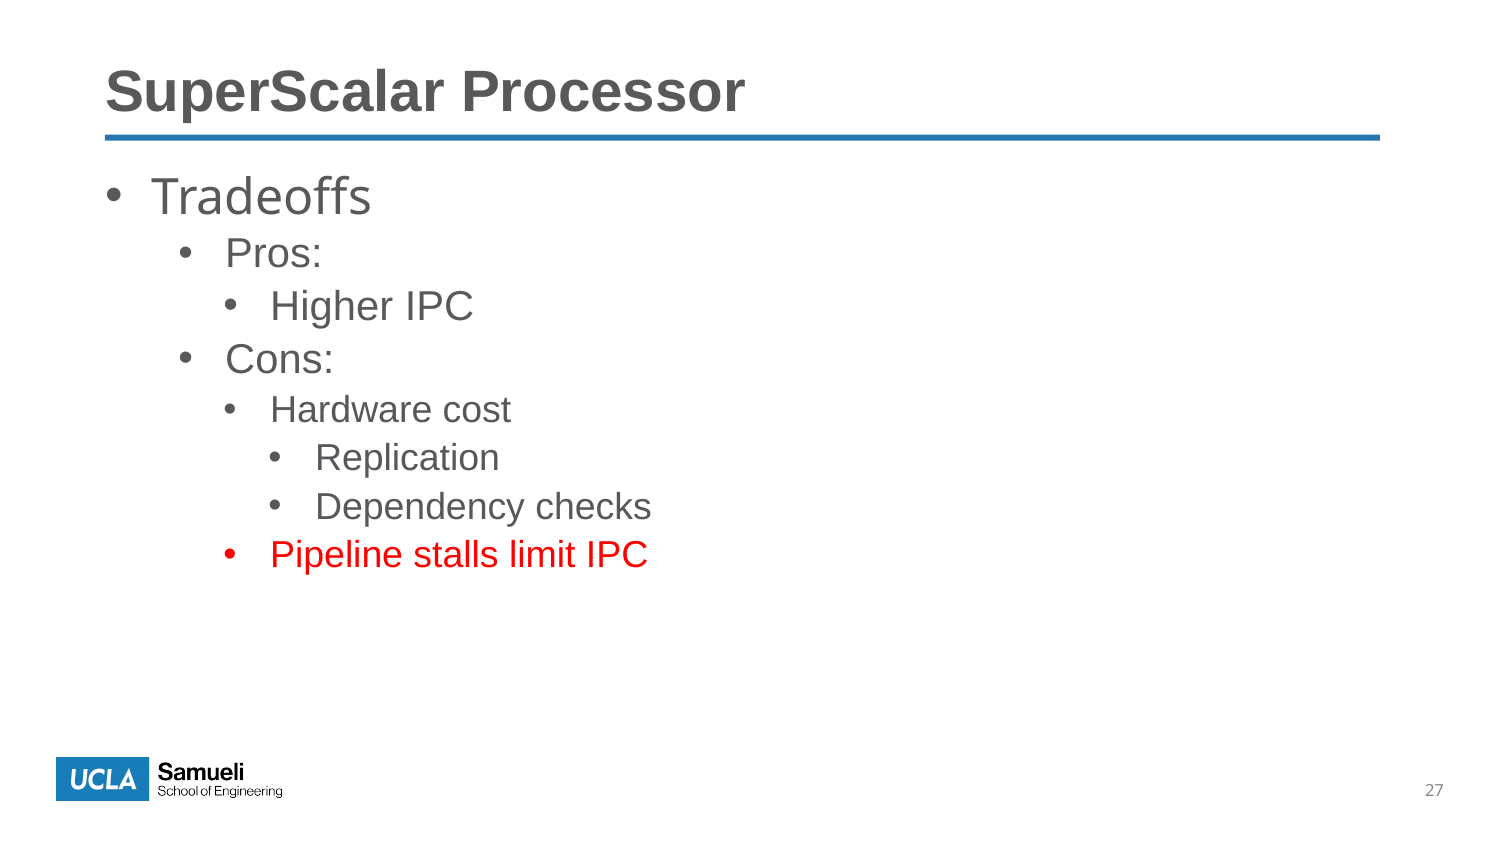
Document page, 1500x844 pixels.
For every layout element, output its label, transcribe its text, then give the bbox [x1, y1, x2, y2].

text_box SuperScalar Processor [104, 61, 1380, 125]
picture [56, 757, 282, 801]
slide_number 27 [1425, 780, 1500, 840]
text_box Tradeoffs Pros: Higher IPC Cons: Hardware cost Replication Dependency checks Pipeline stalls limit IPC [104, 164, 1444, 770]
